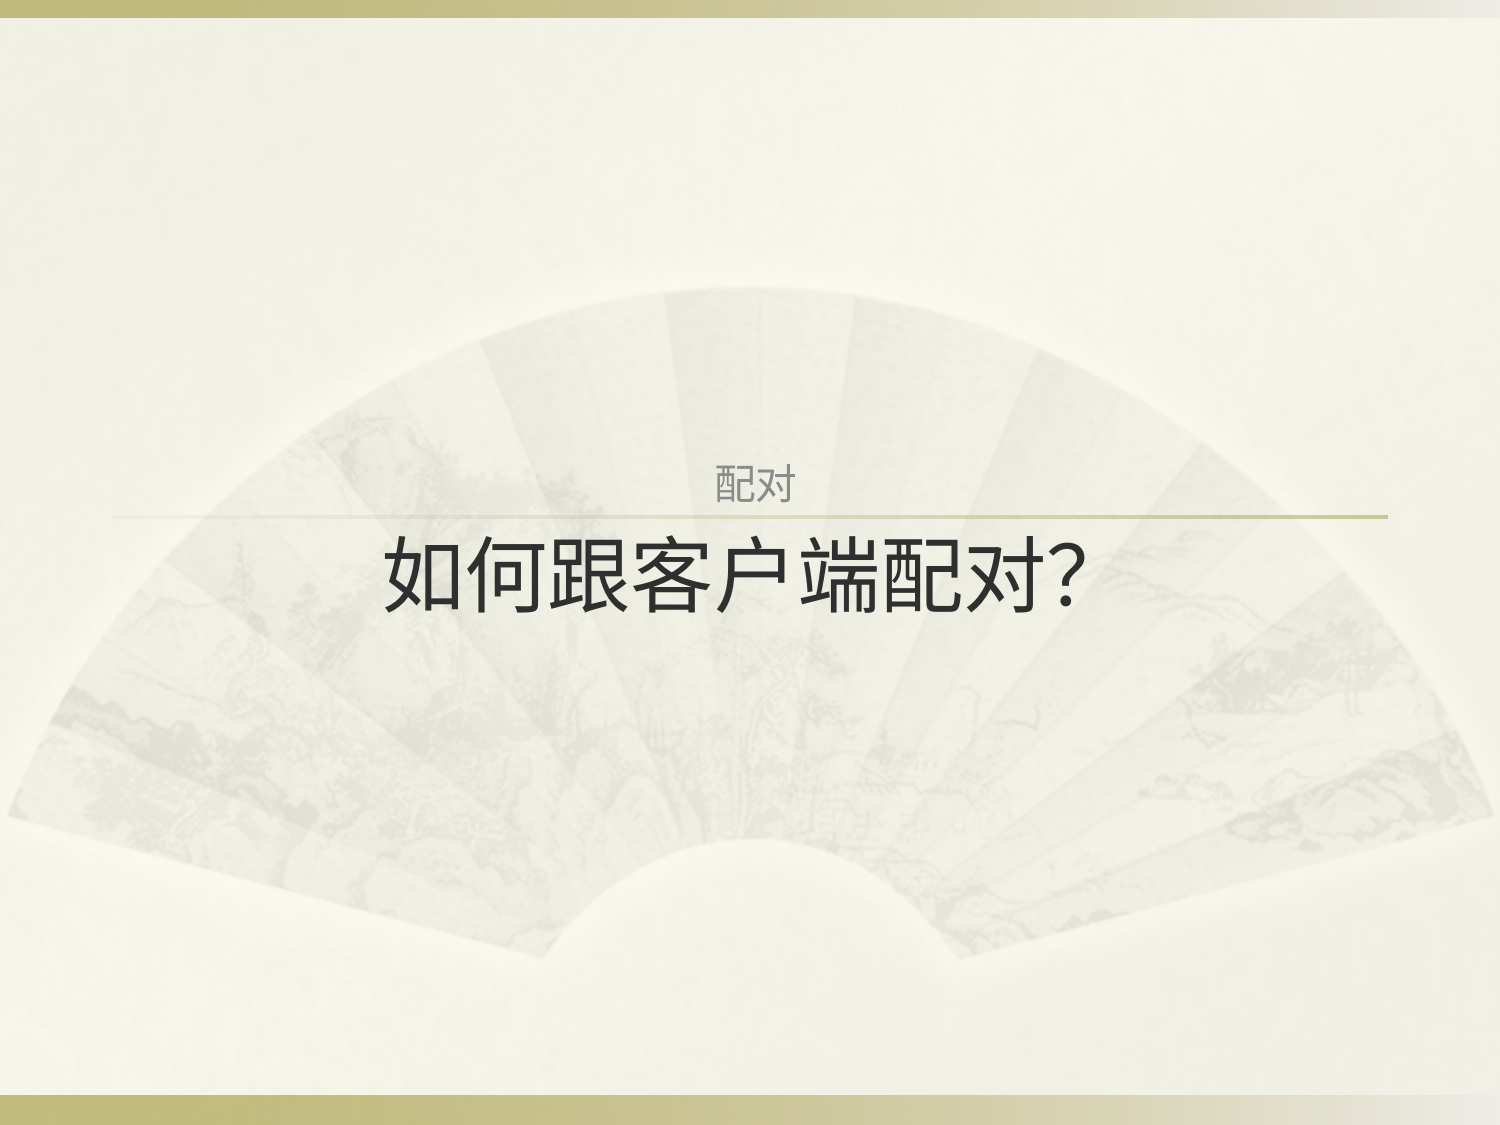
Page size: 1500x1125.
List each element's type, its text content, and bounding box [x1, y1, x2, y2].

title 如何跟客户端配对？ [118, 516, 1394, 740]
list 配对 [118, 269, 1394, 516]
